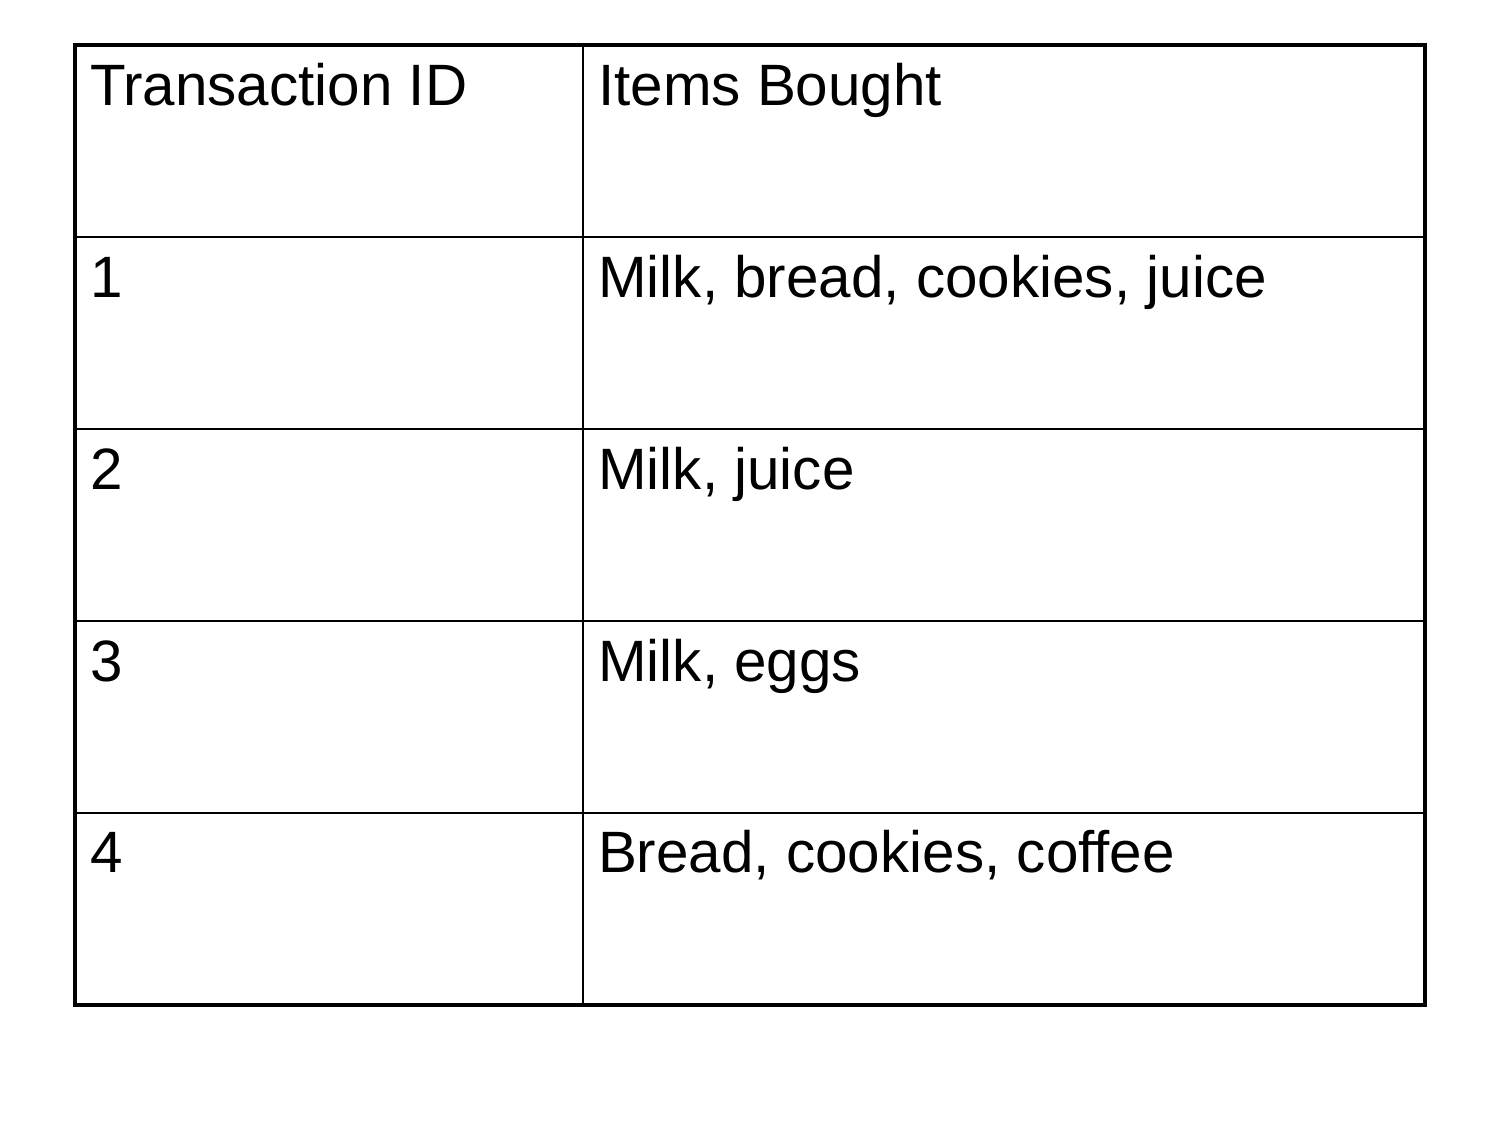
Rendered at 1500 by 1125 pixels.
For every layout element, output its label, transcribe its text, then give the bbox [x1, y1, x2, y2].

table_cell 3 [77, 622, 582, 812]
table_cell Milk, juice [584, 430, 1423, 620]
table_cell 2 [77, 430, 582, 620]
table_cell 1 [77, 238, 582, 428]
table_cell Bread, cookies, coffee [584, 814, 1423, 1003]
table_cell Milk, bread, cookies, juice [584, 238, 1423, 428]
table_header Transaction ID [77, 47, 582, 236]
table_header Items Bought [584, 47, 1423, 236]
table_cell 4 [77, 814, 582, 1003]
table_cell Milk, eggs [584, 622, 1423, 812]
